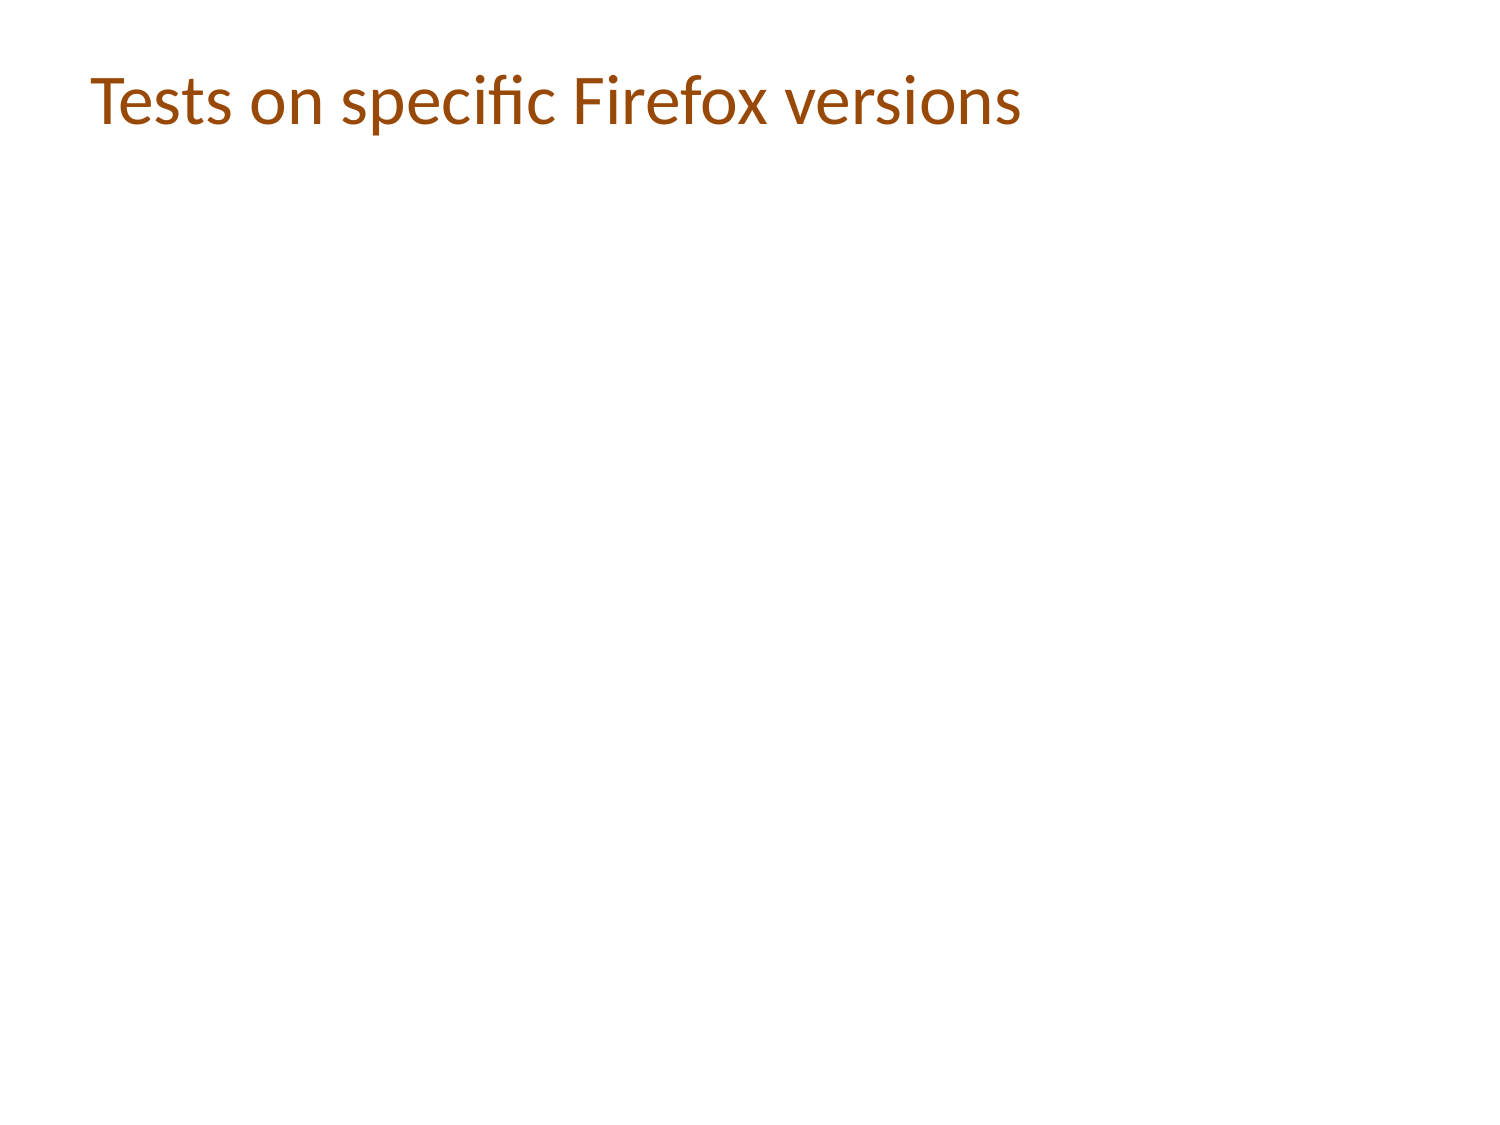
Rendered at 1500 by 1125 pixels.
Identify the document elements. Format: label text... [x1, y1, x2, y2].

title Tests on specific Firefox versions [75, 45, 1425, 233]
